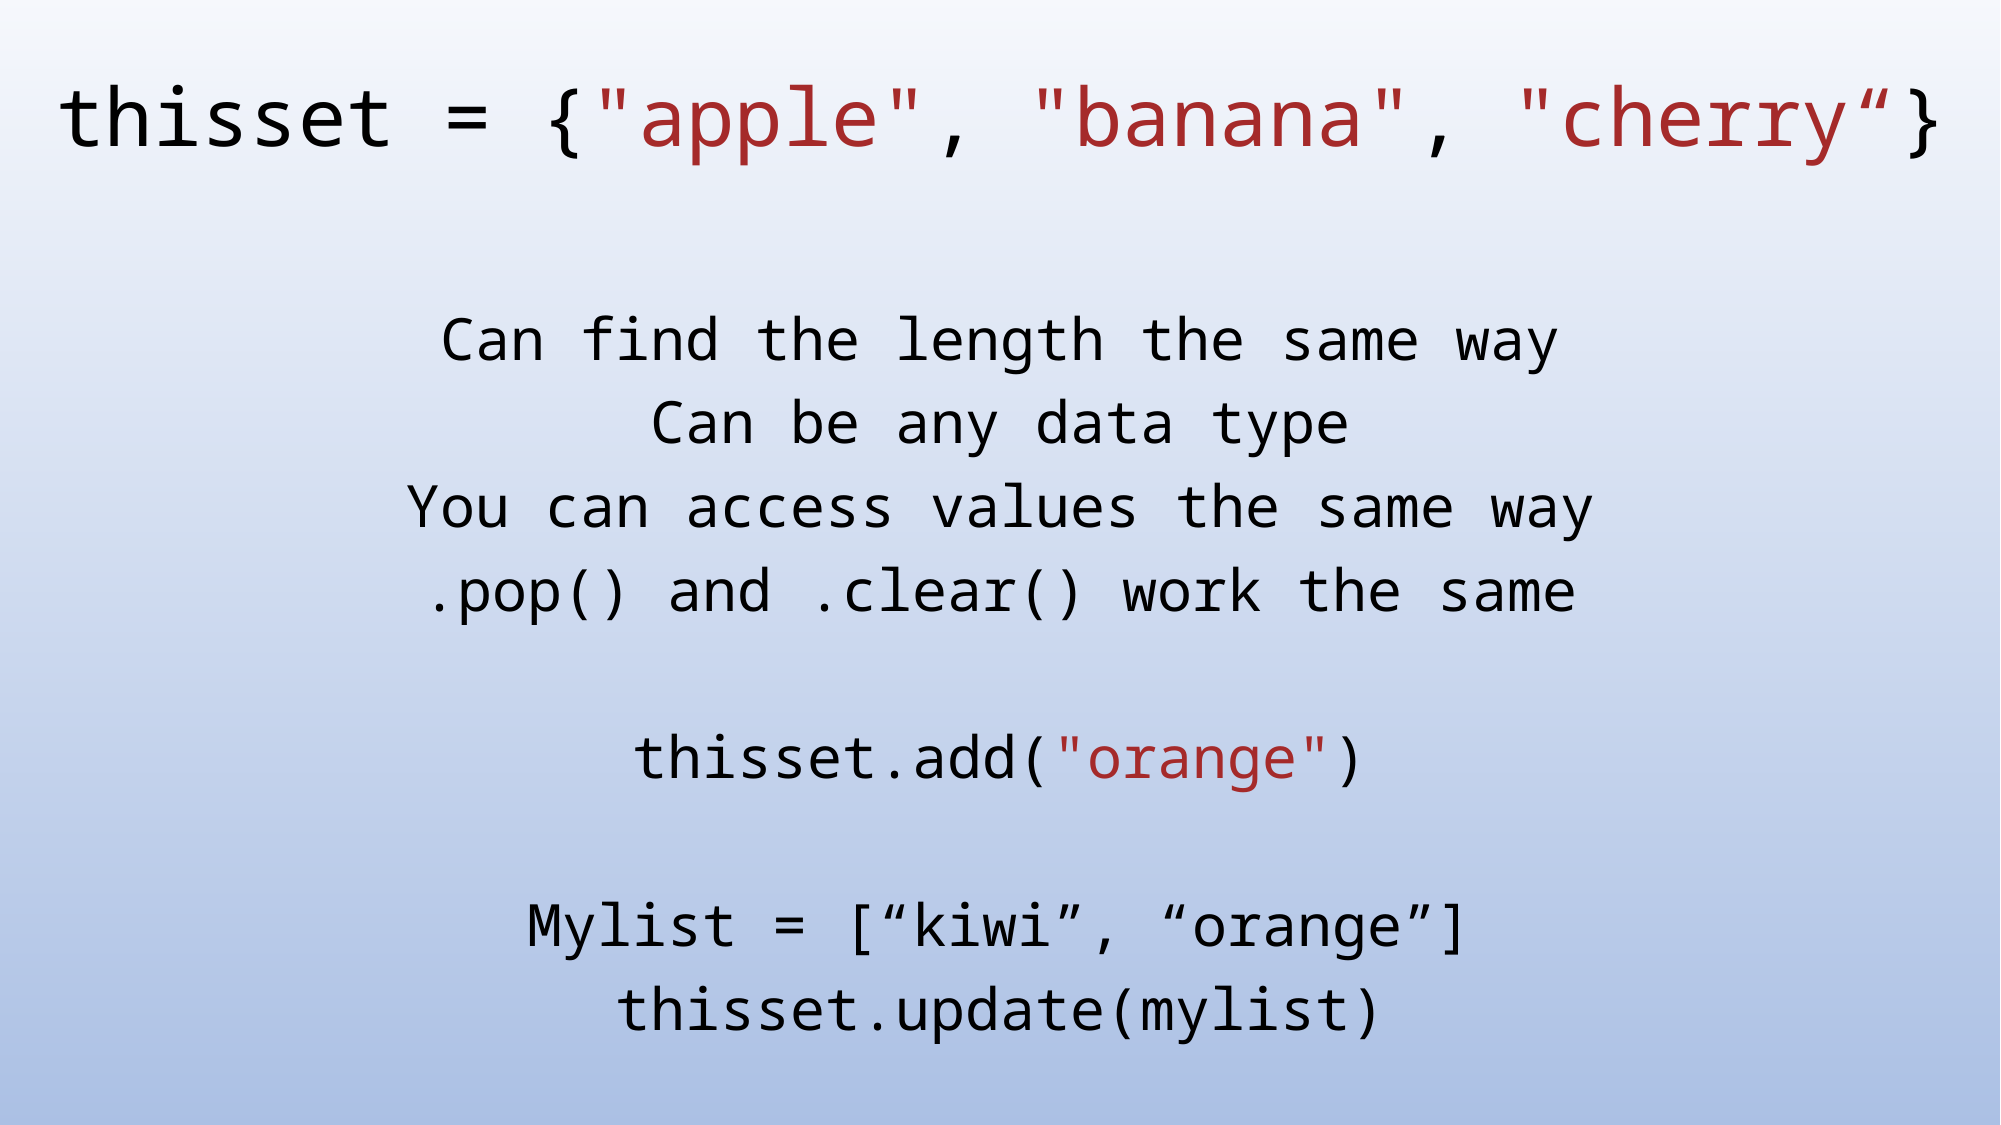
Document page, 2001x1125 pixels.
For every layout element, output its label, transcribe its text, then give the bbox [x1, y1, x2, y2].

list Can find the length the same way Can be any data type You can access values the same way .pop() and .clear() work the same thisset.add("orange") Mylist = [“kiwi”, “orange”] thisset.update(mylist) [28, 302, 1972, 1081]
title thisset = {"apple", "banana", "cherry“} [41, 59, 1972, 278]
